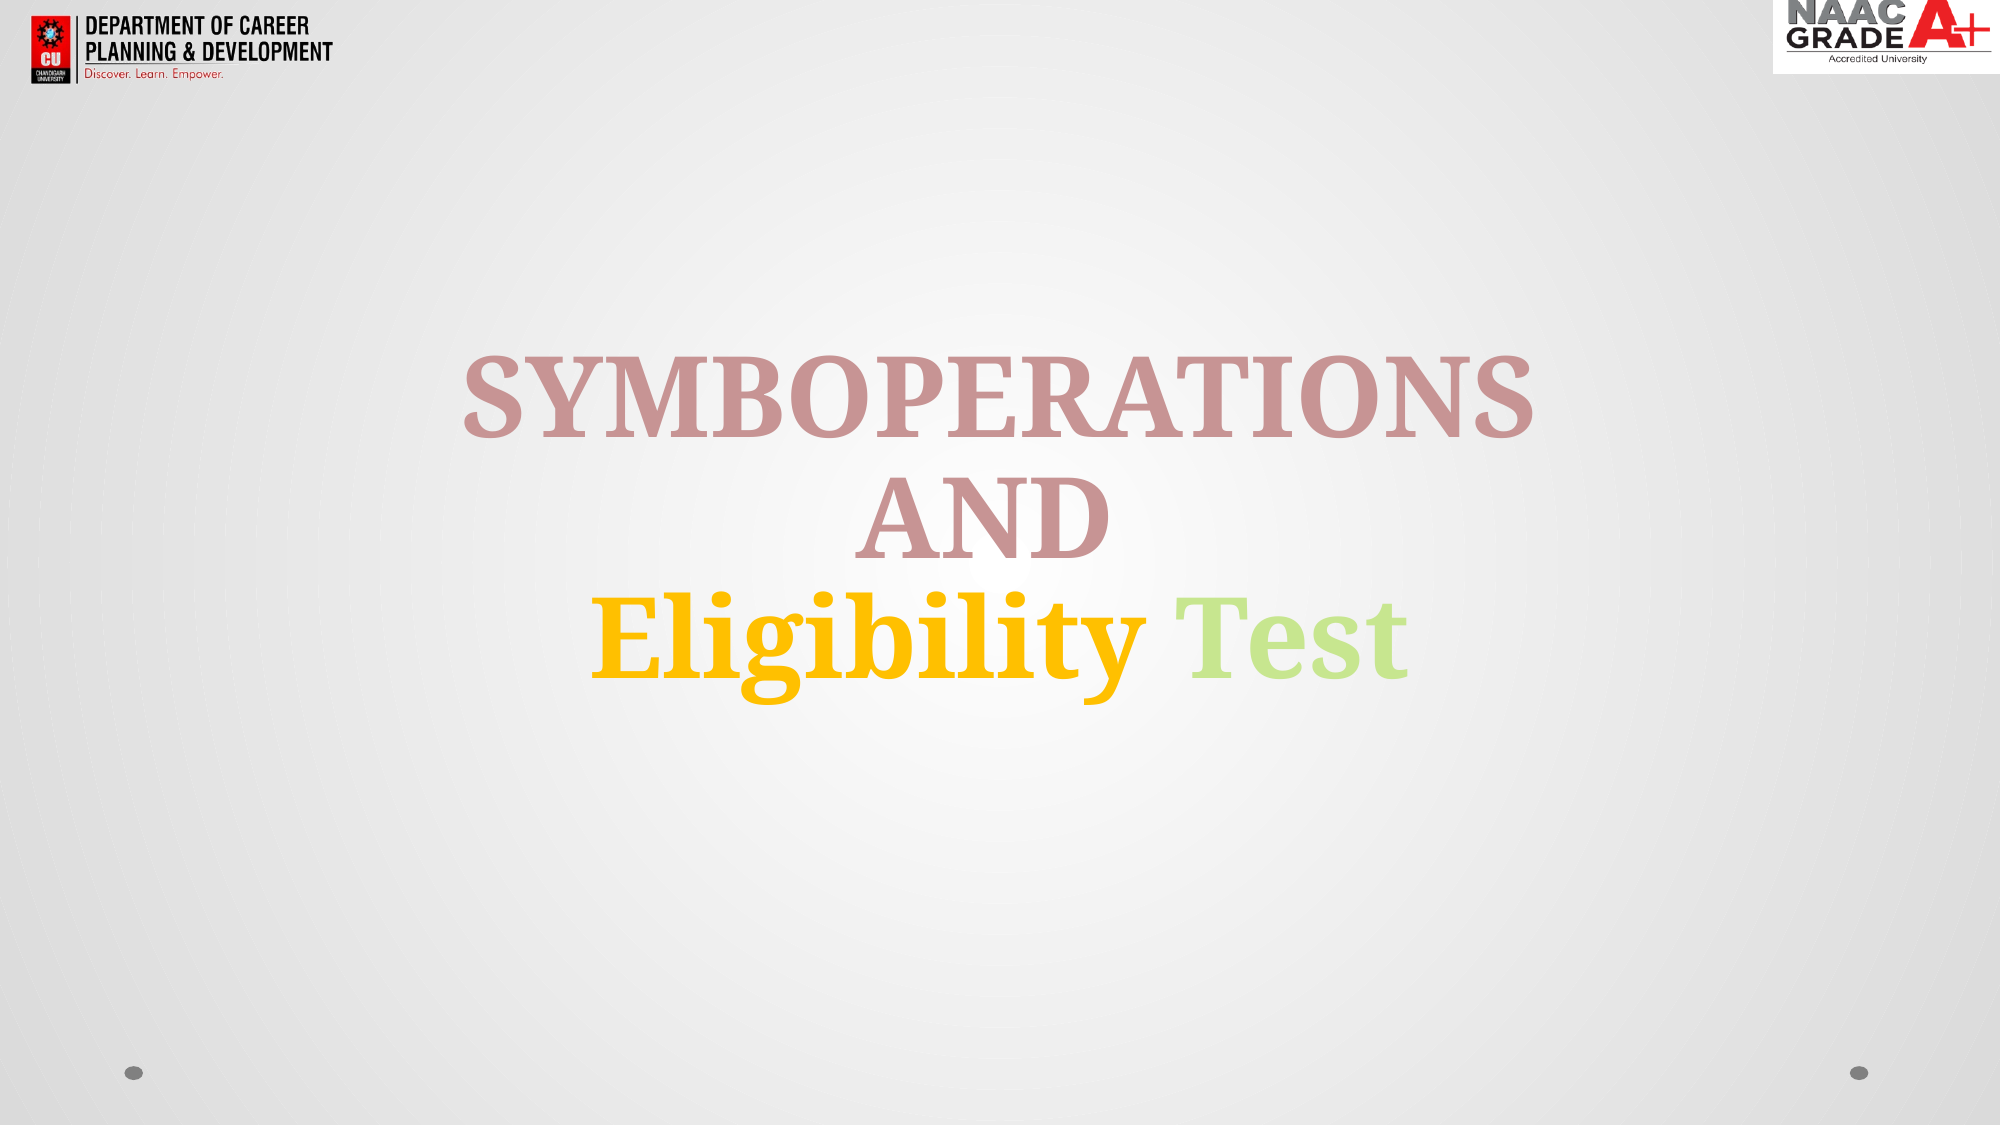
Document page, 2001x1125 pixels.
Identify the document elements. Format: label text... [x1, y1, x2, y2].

title SYMBOPERATIONS AND Eligibility Test [78, 295, 1922, 830]
picture [1772, 0, 2000, 74]
picture [23, 0, 349, 100]
